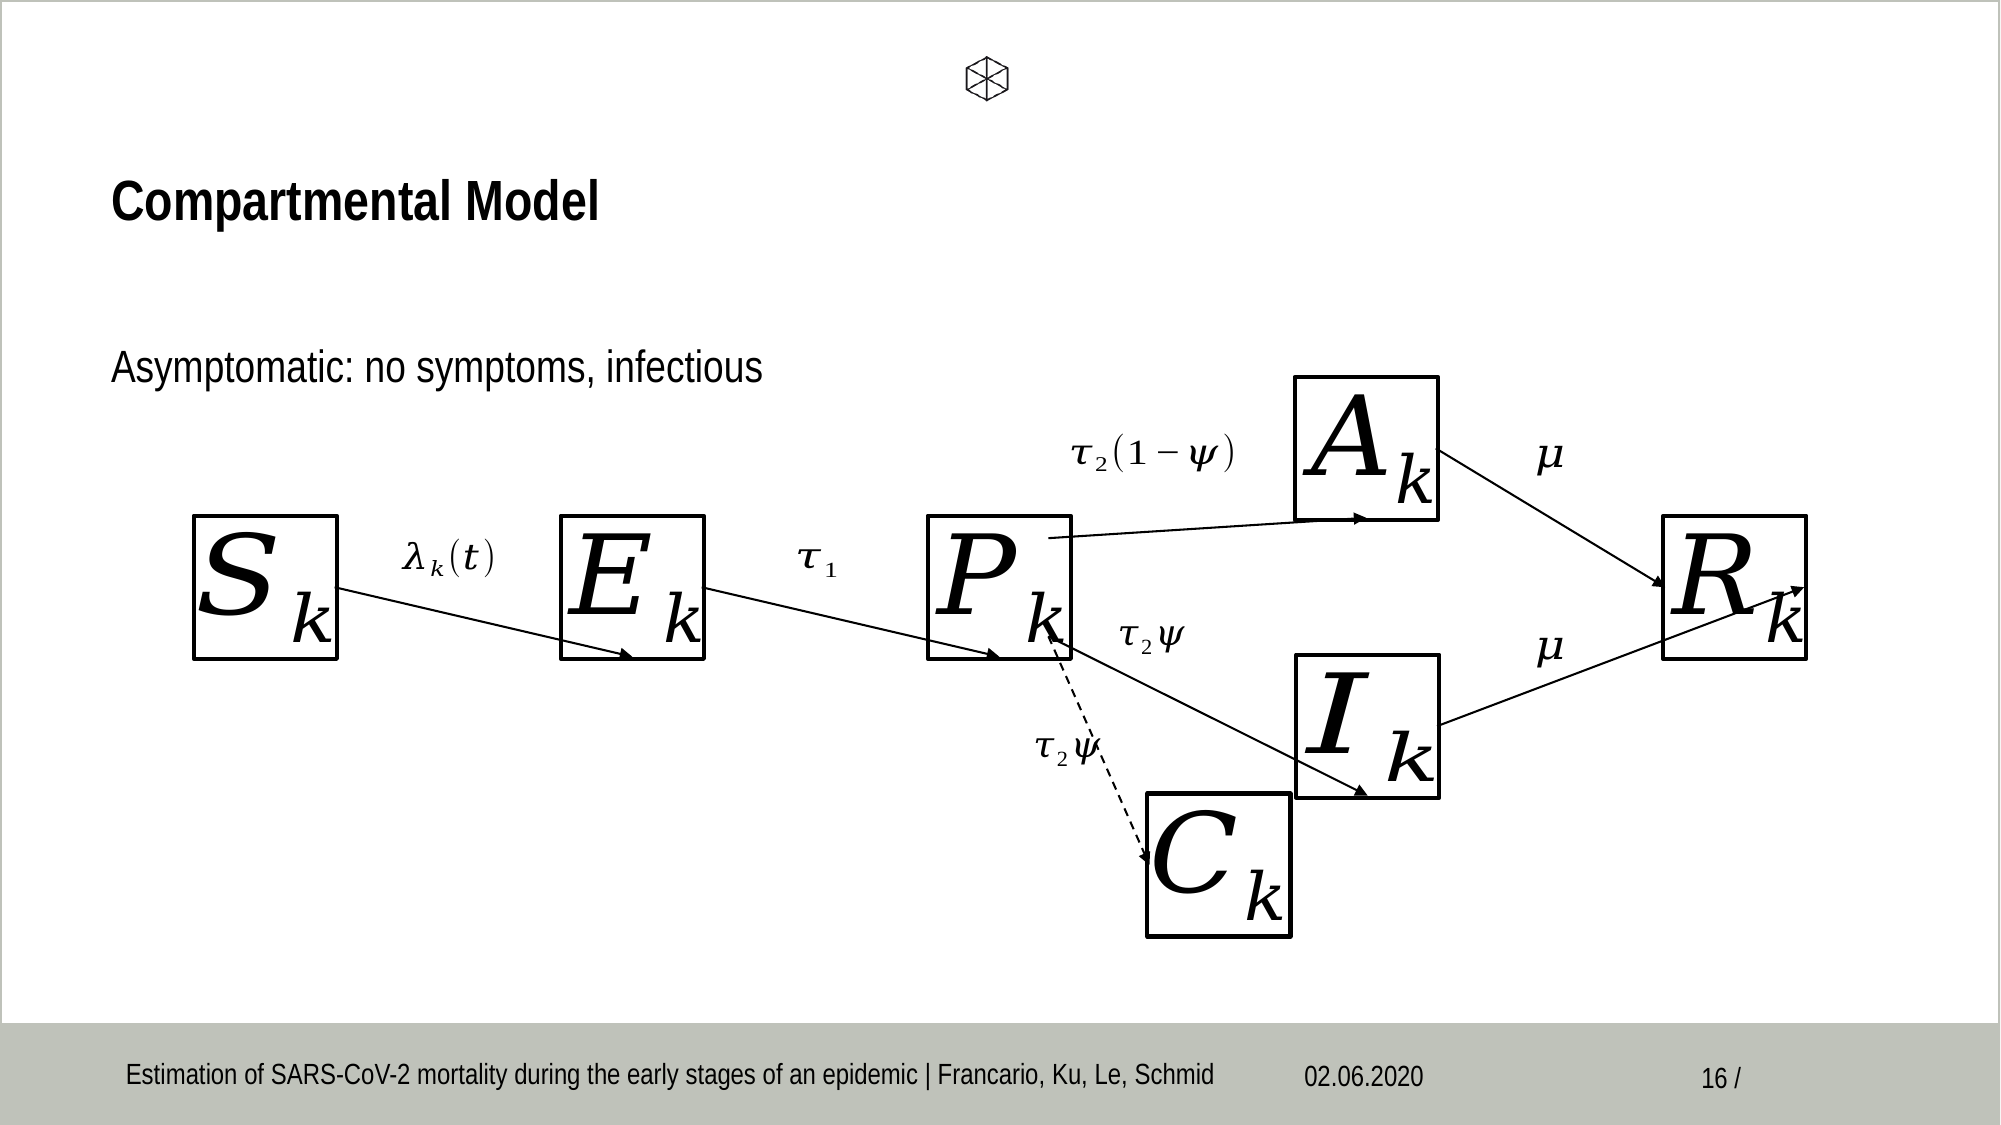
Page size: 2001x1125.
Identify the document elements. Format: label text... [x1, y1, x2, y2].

title Compartmental Model [111, 171, 1889, 263]
list Asymptomatic: no symptoms, infectious [111, 337, 1889, 970]
picture [811, 56, 1161, 112]
